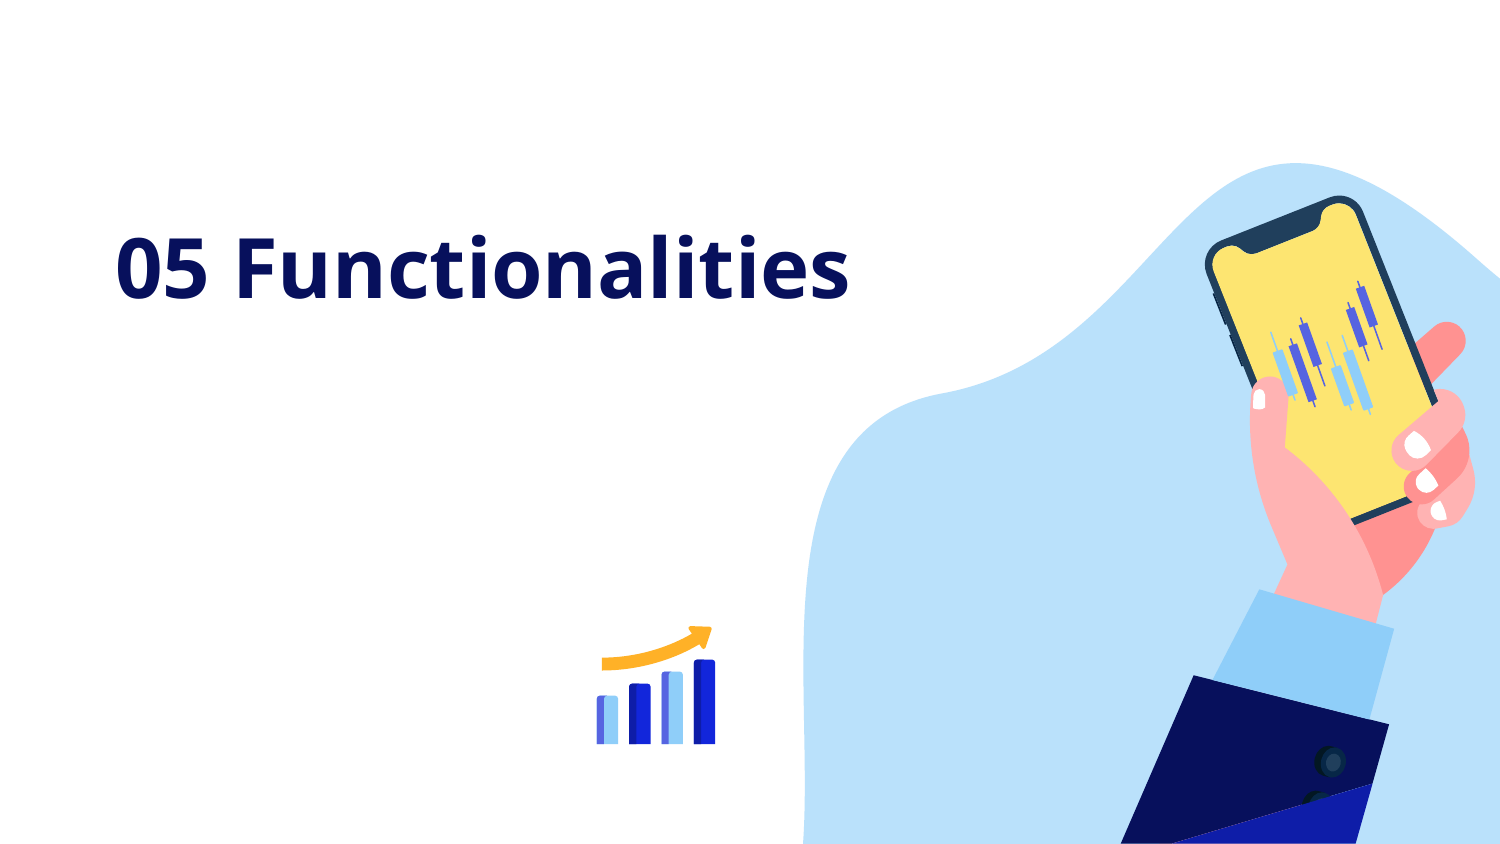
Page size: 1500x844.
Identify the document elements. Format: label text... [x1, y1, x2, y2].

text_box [1120, 195, 1478, 844]
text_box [596, 625, 716, 745]
title 05 Functionalities [48, 200, 889, 446]
